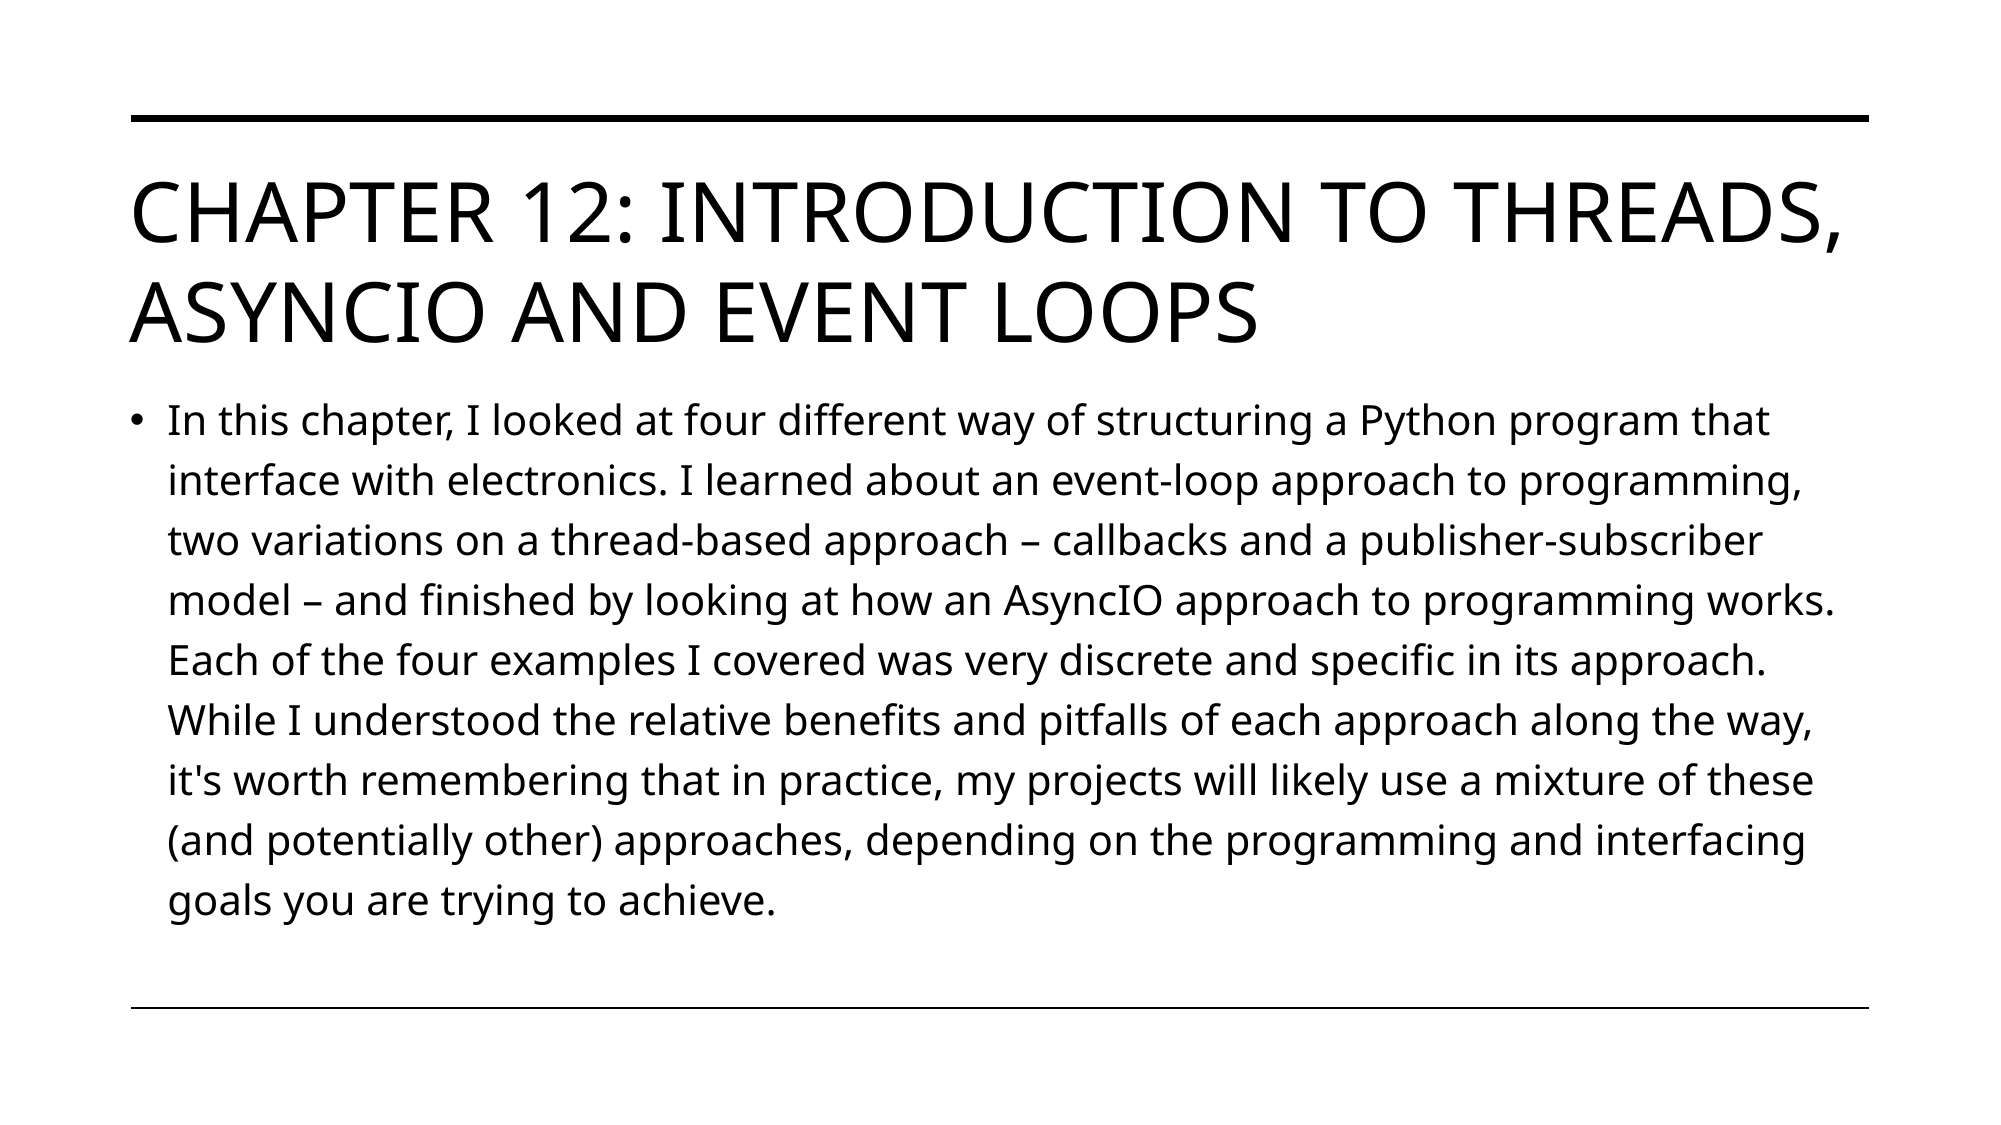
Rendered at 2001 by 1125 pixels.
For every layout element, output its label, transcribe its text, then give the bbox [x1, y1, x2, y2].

list In this chapter, I looked at four different way of structuring a Python program that interface with electronics. I learned about an event-loop approach to programming, two variations on a thread-based approach – callbacks and a publisher-subscriber model – and finished by looking at how an AsyncIO approach to programming works. Each of the four examples I covered was very discrete and specific in its approach. While I understood the relative benefits and pitfalls of each approach along the way, it's worth remembering that in practice, my projects will likely use a mixture of these (and potentially other) approaches, depending on the programming and interfacing goals you are trying to achieve. [114, 376, 1869, 973]
title Chapter 12: Introduction to threads, asyncio and event loops [114, 151, 1869, 376]
